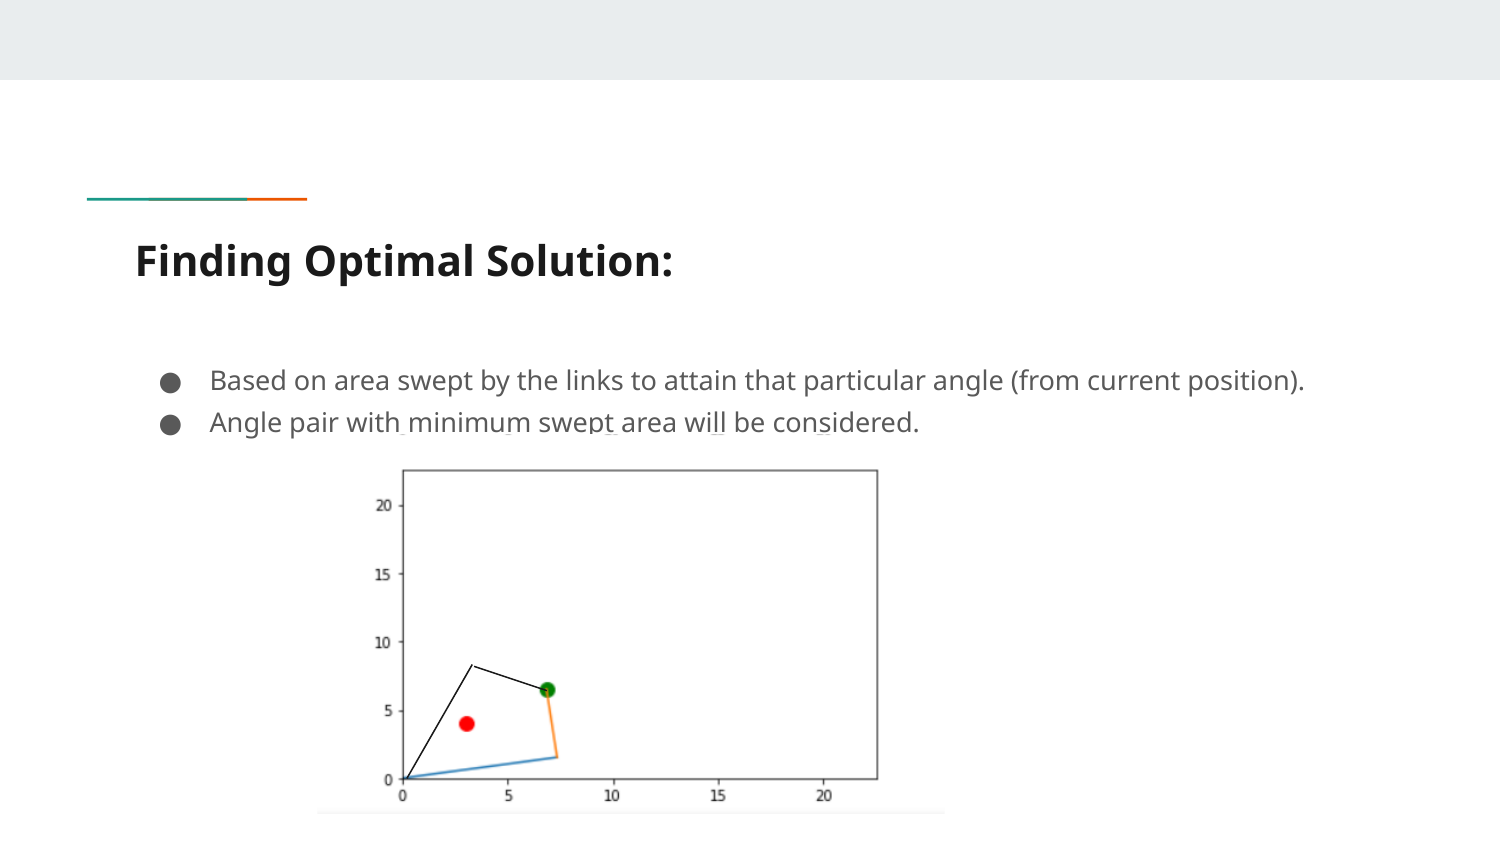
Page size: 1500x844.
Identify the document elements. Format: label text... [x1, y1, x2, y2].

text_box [406, 664, 473, 779]
picture [317, 434, 945, 815]
title Finding Optimal Solution: [119, 216, 1381, 305]
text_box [473, 666, 548, 691]
list Based on area swept by the links to attain that particular angle (from current position). Angle pair with minimum swept area will be considered. [119, 341, 1381, 712]
